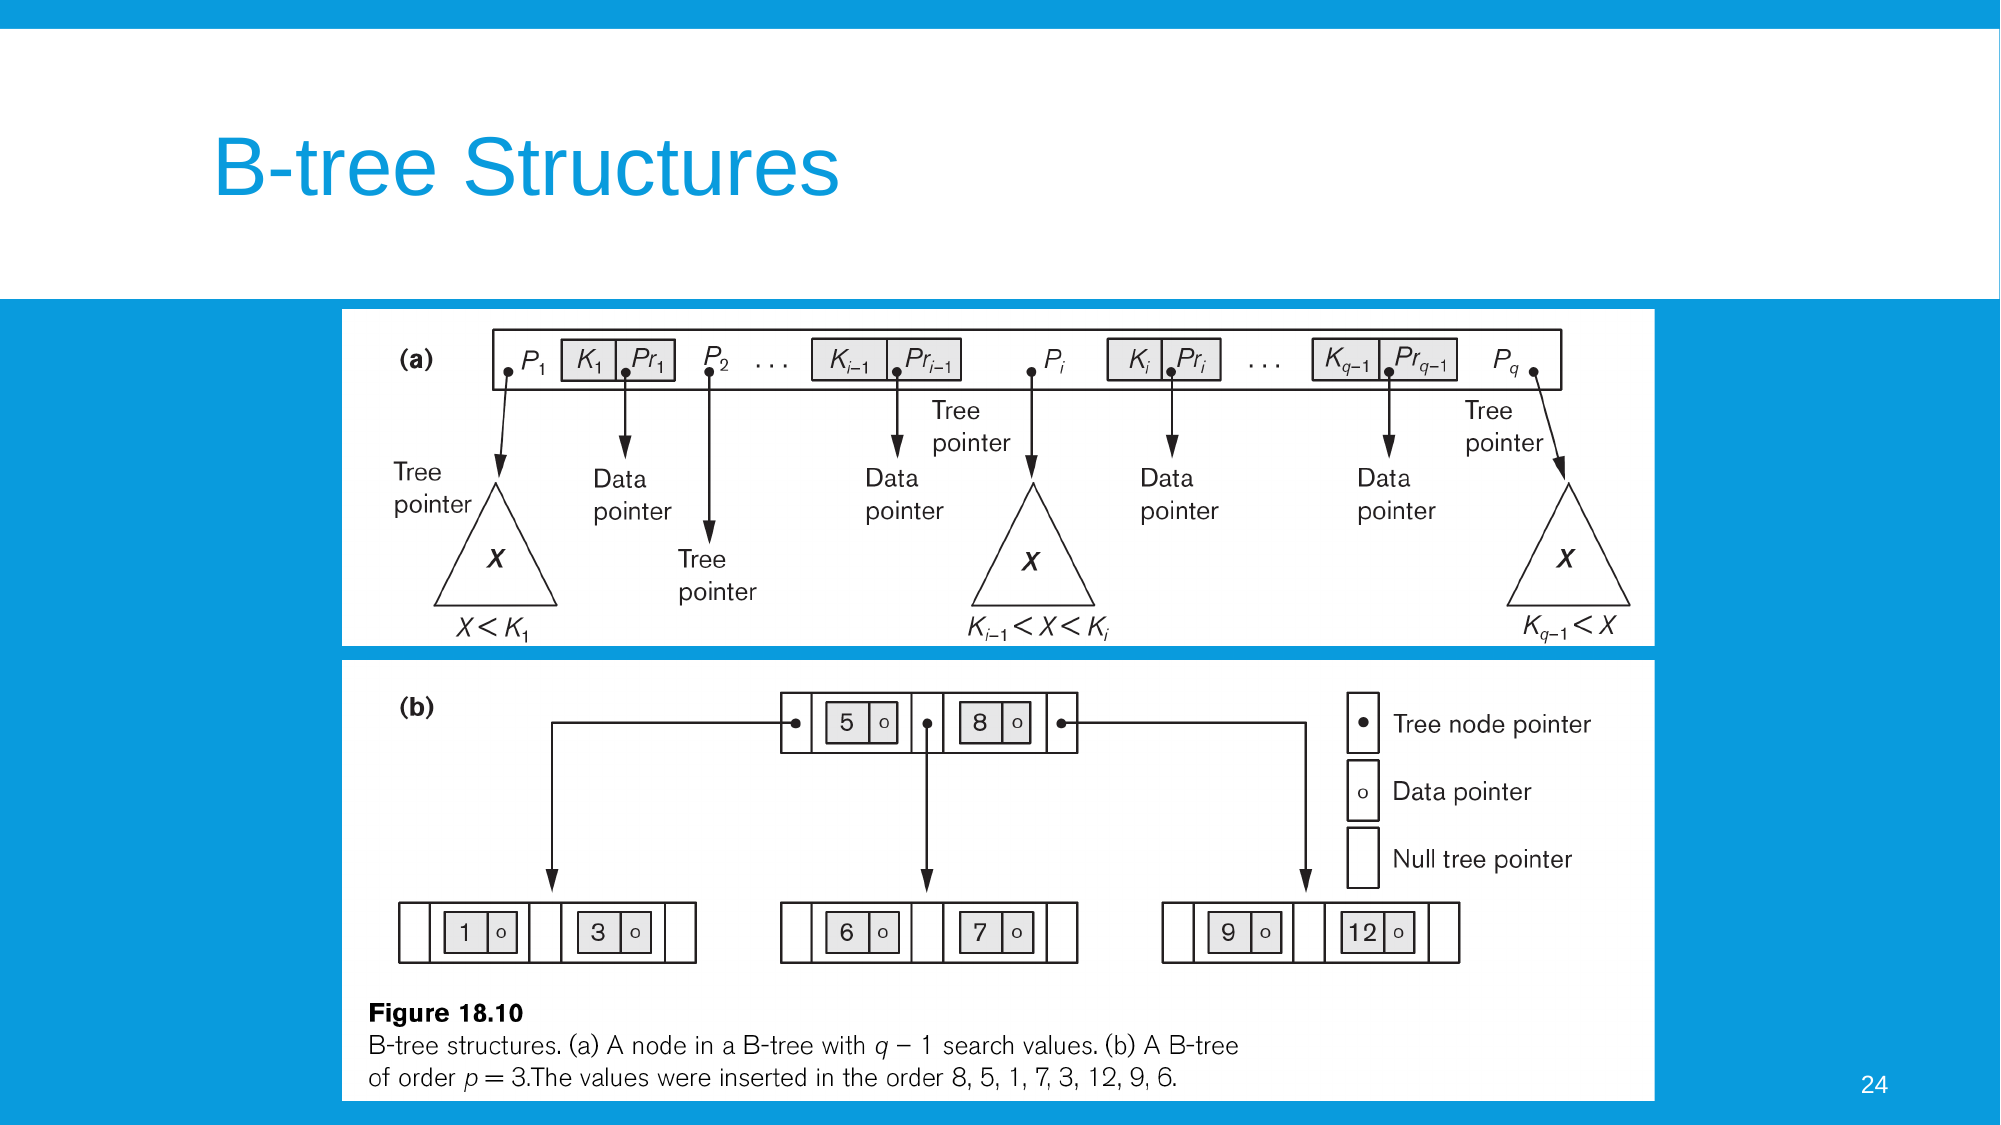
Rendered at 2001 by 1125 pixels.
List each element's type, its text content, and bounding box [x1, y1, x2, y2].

slide_number 24 [1748, 1053, 1904, 1114]
picture [343, 310, 1654, 645]
picture [343, 661, 1654, 1100]
title B-tree Structures [197, 46, 1803, 295]
